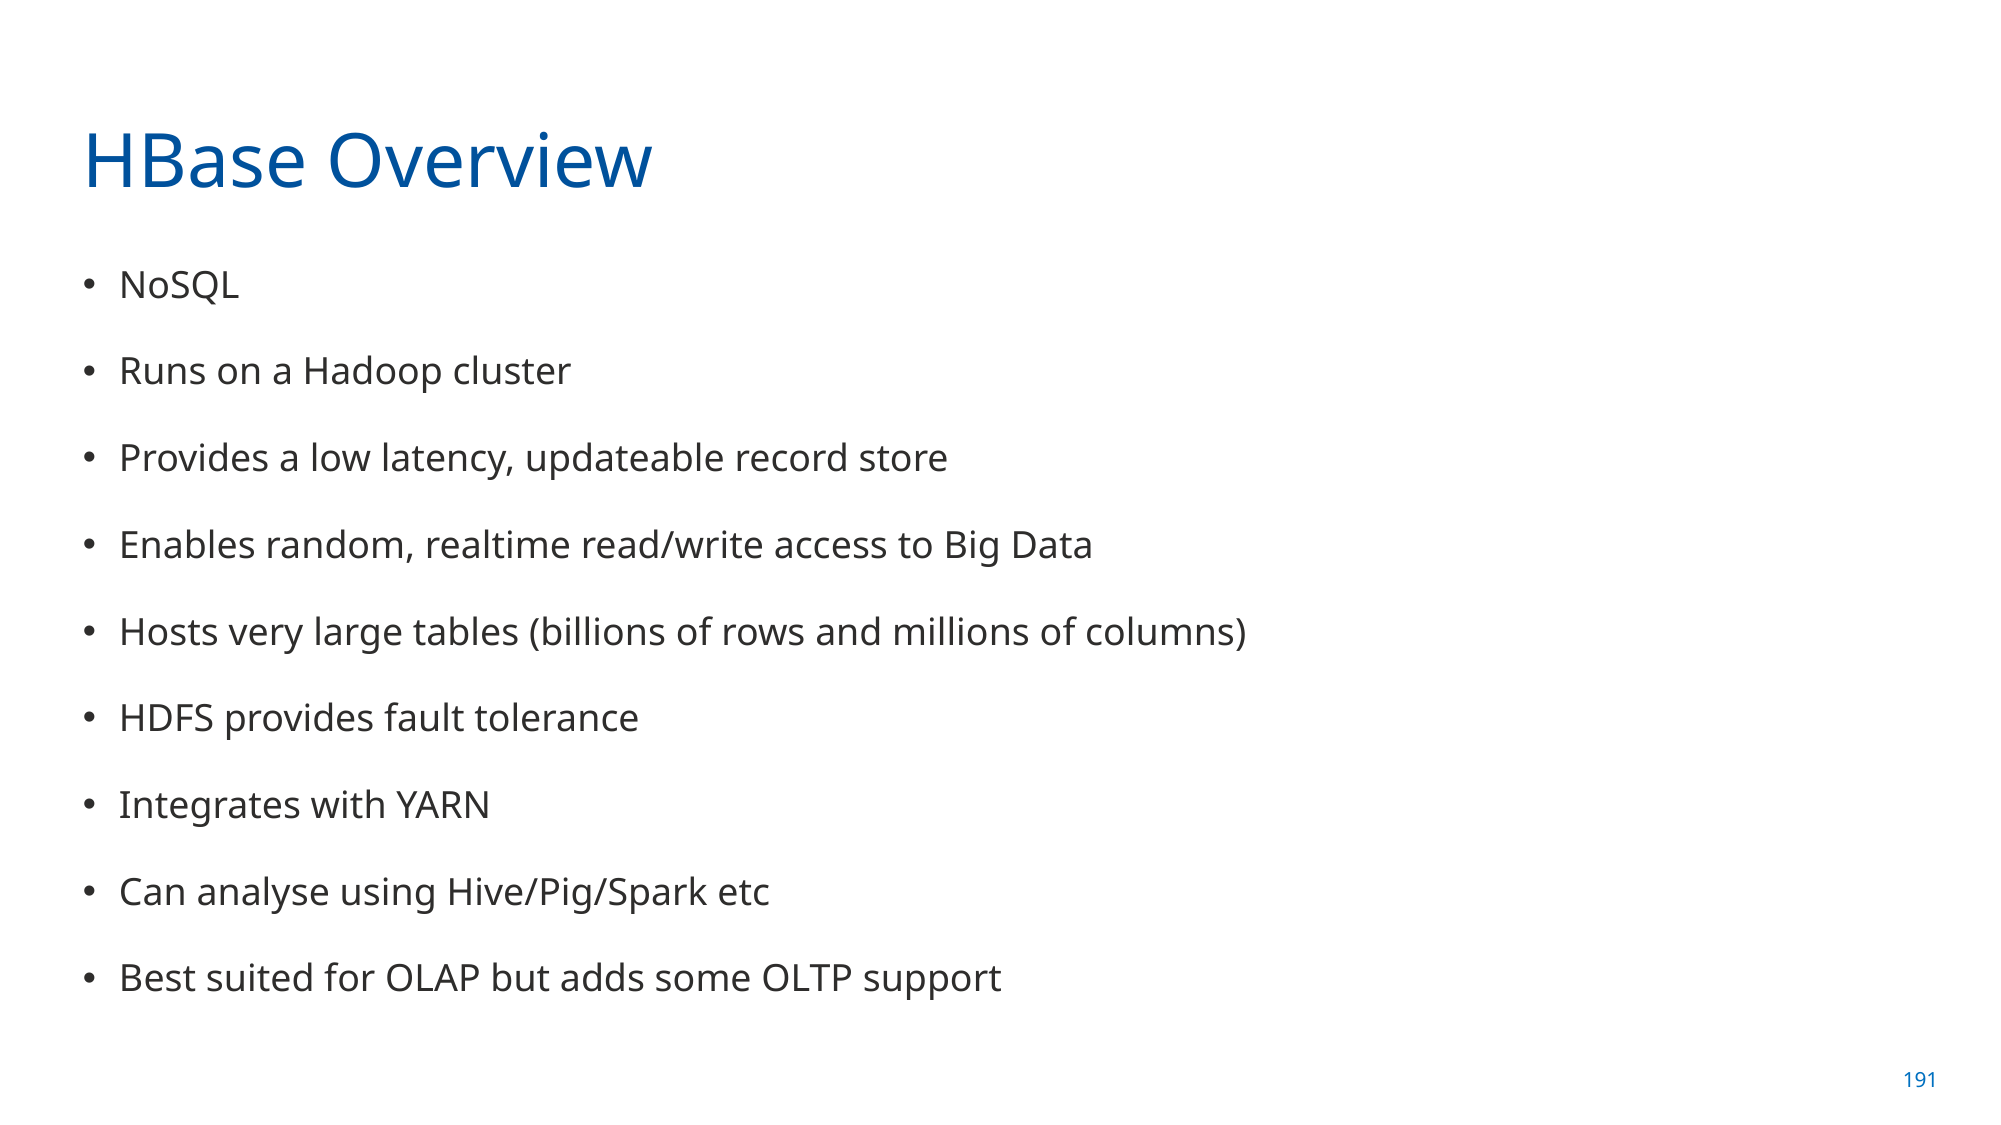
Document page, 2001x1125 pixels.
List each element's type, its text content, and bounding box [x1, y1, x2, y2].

title HBase Overview [67, 20, 1565, 210]
list NoSQL Runs on a Hadoop cluster Provides a low latency, updateable record store Enables random, realtime read/write access to Big Data Hosts very large tables (billions of rows and millions of columns) HDFS provides fault tolerance Integrates with YARN Can analyse using Hive/Pig/Spark etc Best suited for OLAP but adds some OLTP support [67, 253, 1939, 1000]
